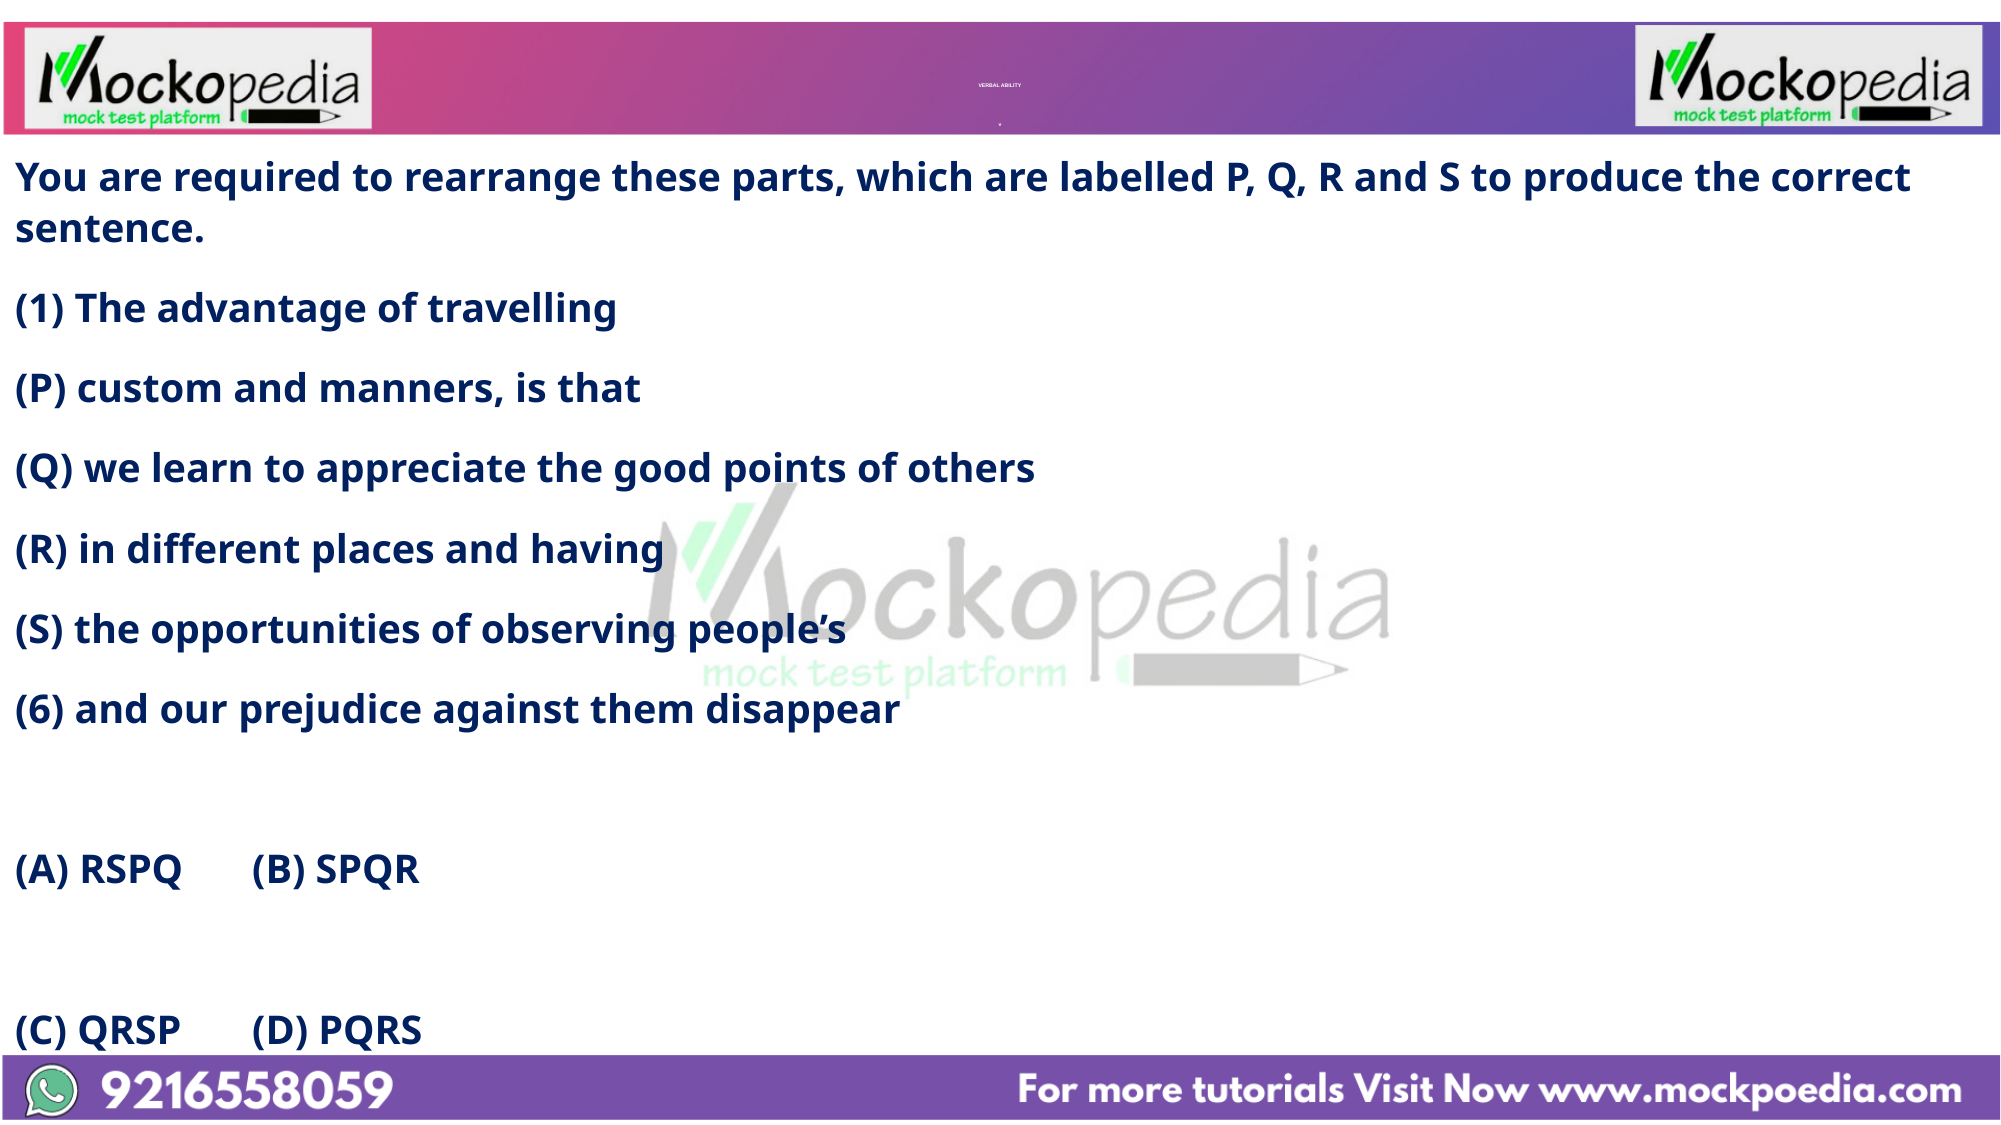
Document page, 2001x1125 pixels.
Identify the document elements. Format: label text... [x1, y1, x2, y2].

list You are required to rearrange these parts, which are labelled P, Q, R and S to produce the correct sentence. (1) The advantage of travelling (P) custom and manners, is that (Q) we learn to appreciate the good points of others (R) in different places and having (S) the opportunities of observing people’s (6) and our prejudice against them disappear (A) RSPQ (B) SPQR (C) QRSP (D) PQRS [0, 141, 2000, 1067]
title VERBAL ABILITY v [41, 31, 1959, 141]
picture [0, 0, 2001, 1125]
